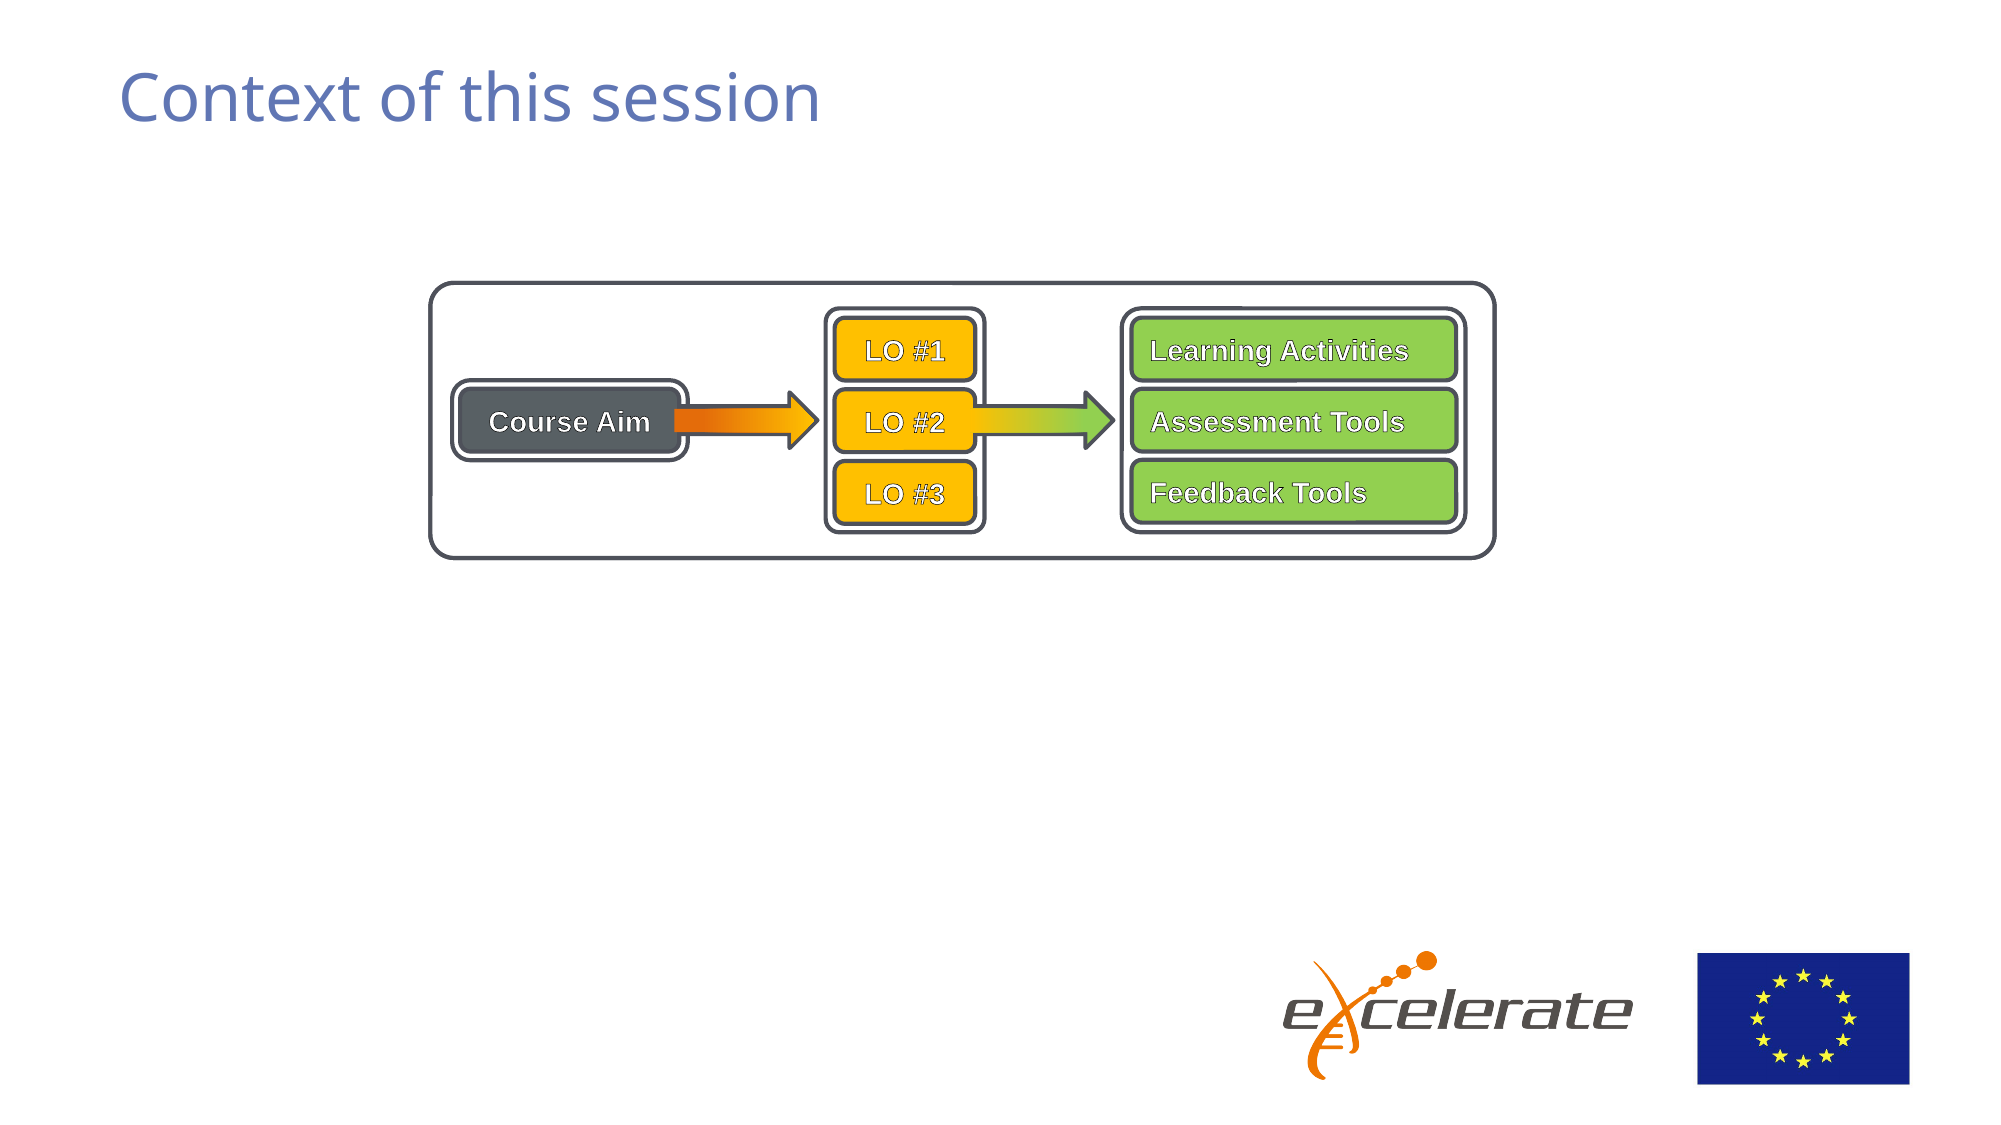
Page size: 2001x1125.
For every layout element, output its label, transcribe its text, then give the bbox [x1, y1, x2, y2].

text_box Learning Activities [1129, 315, 1459, 383]
text_box [693, 390, 820, 450]
text_box LO #2 [832, 387, 978, 455]
text_box [693, 395, 817, 446]
text_box Assessment Tools [1129, 386, 1459, 454]
text_box LO #3 [832, 458, 978, 526]
text_box Feedback Tools [1129, 457, 1459, 525]
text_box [451, 379, 688, 461]
text_box [823, 306, 987, 535]
text_box LO #1 [832, 315, 978, 383]
picture [1283, 951, 1633, 1080]
text_box [428, 280, 1497, 561]
text_box [973, 390, 1116, 450]
text_box [968, 395, 1113, 446]
text_box [1119, 306, 1468, 535]
picture [1693, 949, 1913, 1088]
title Context of this session [118, 54, 1902, 138]
